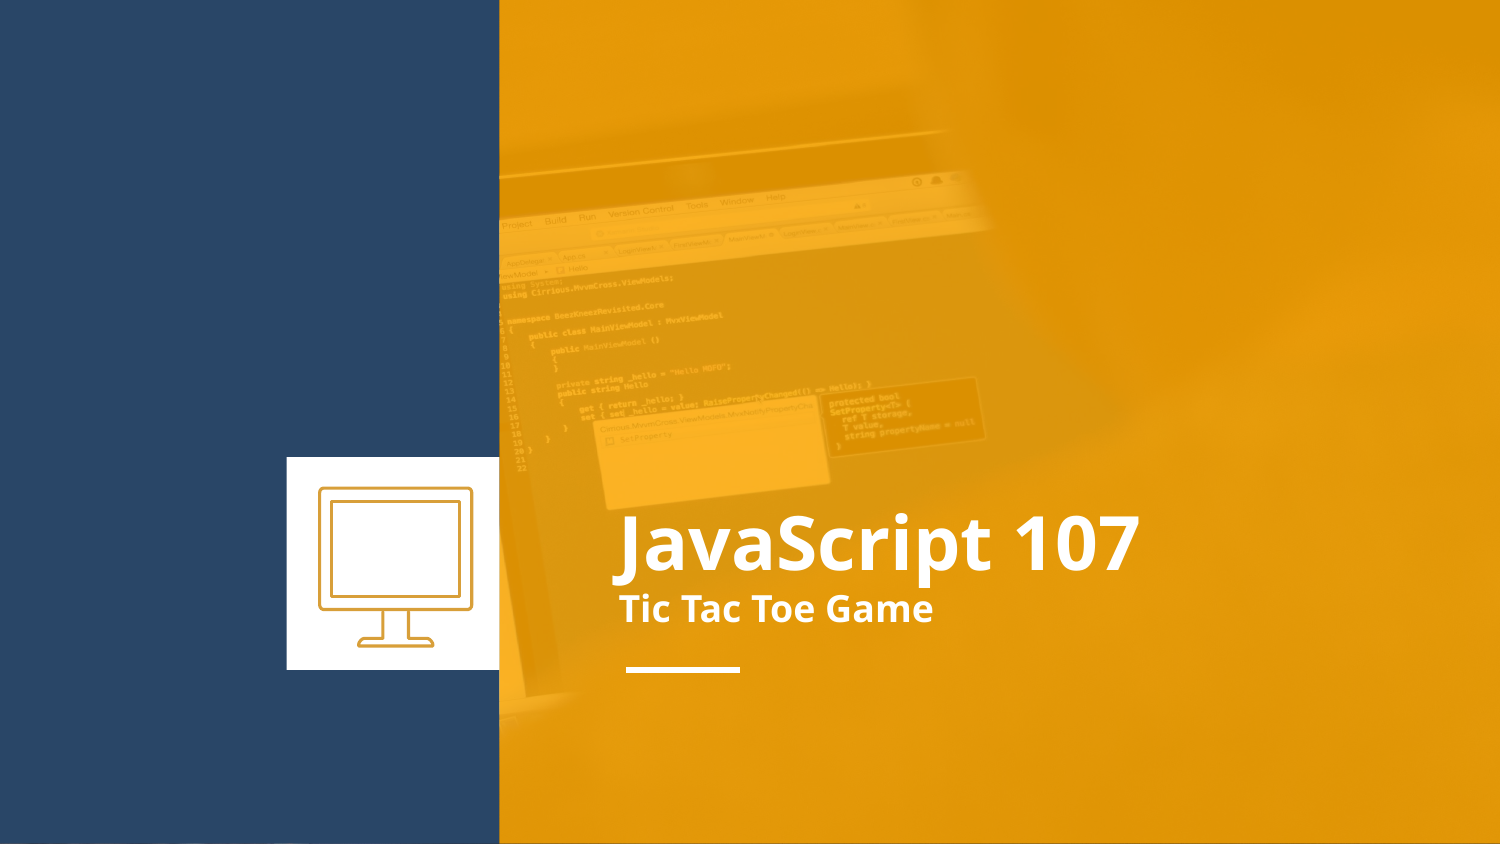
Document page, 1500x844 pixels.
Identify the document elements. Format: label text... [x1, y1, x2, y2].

title JavaScript 107 Tic Tac Toe Game [603, 467, 1408, 658]
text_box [319, 487, 472, 647]
